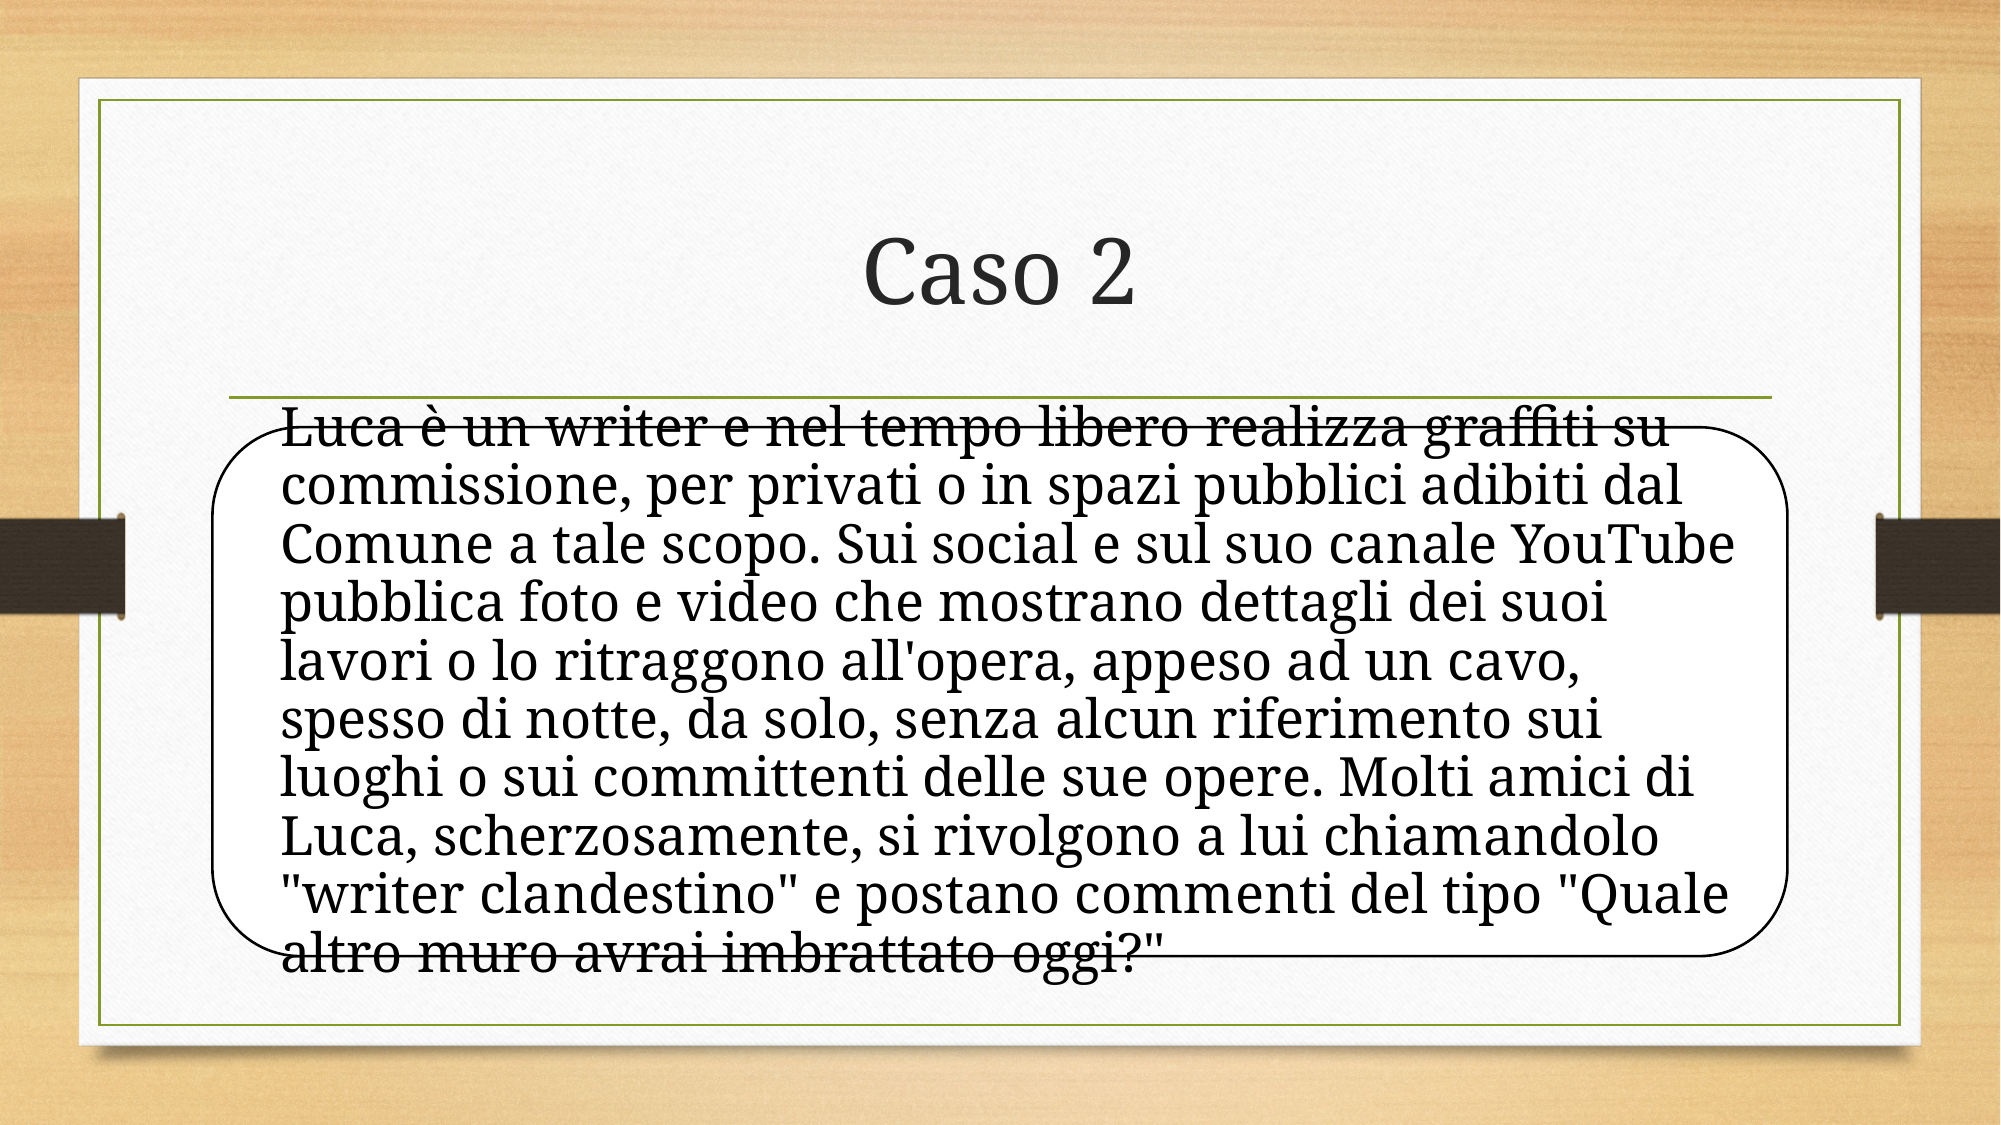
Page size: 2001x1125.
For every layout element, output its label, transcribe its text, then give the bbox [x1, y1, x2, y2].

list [212, 419, 1788, 965]
title Caso 2 [212, 161, 1788, 375]
picture [0, 0, 2001, 1125]
